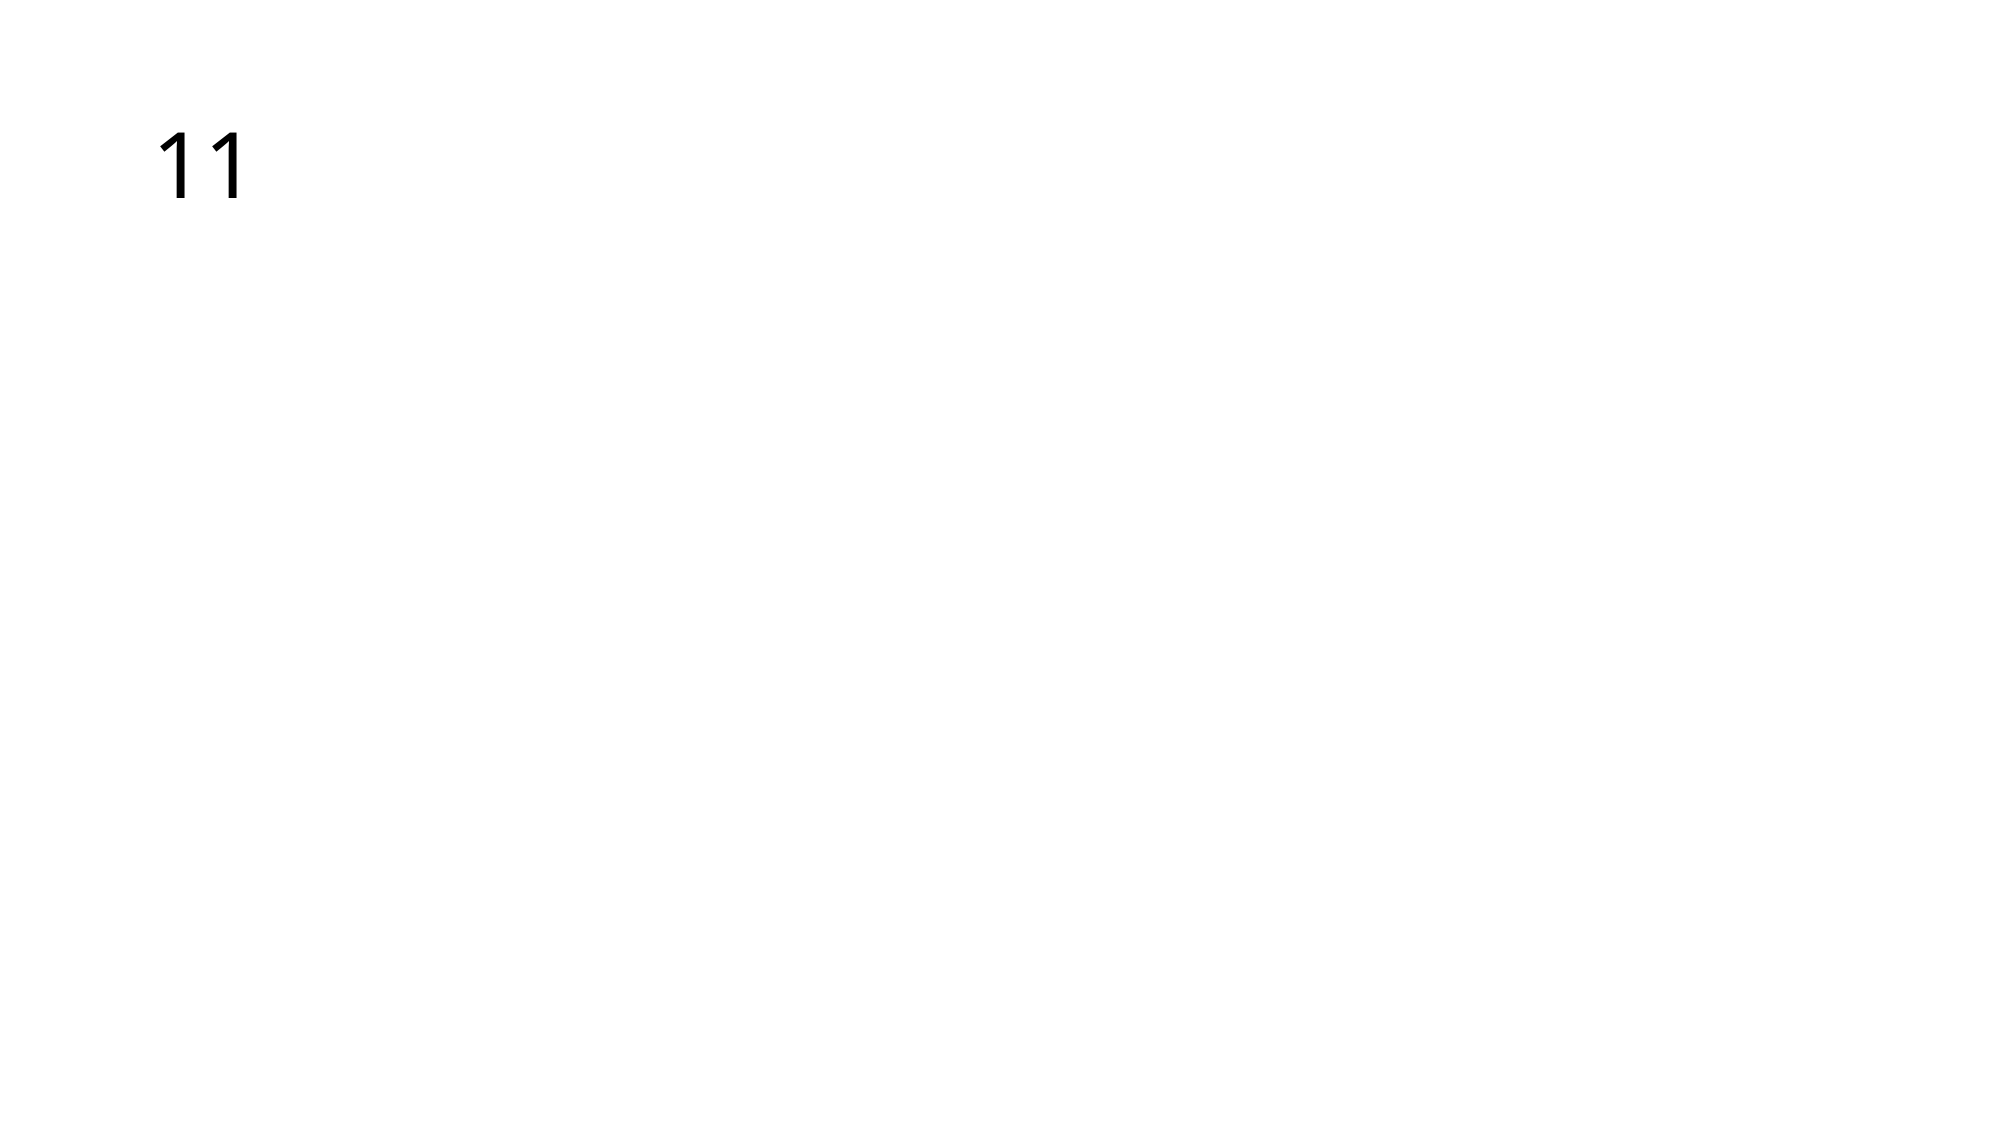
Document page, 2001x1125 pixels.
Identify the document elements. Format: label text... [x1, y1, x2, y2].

title 11 [137, 59, 1863, 278]
